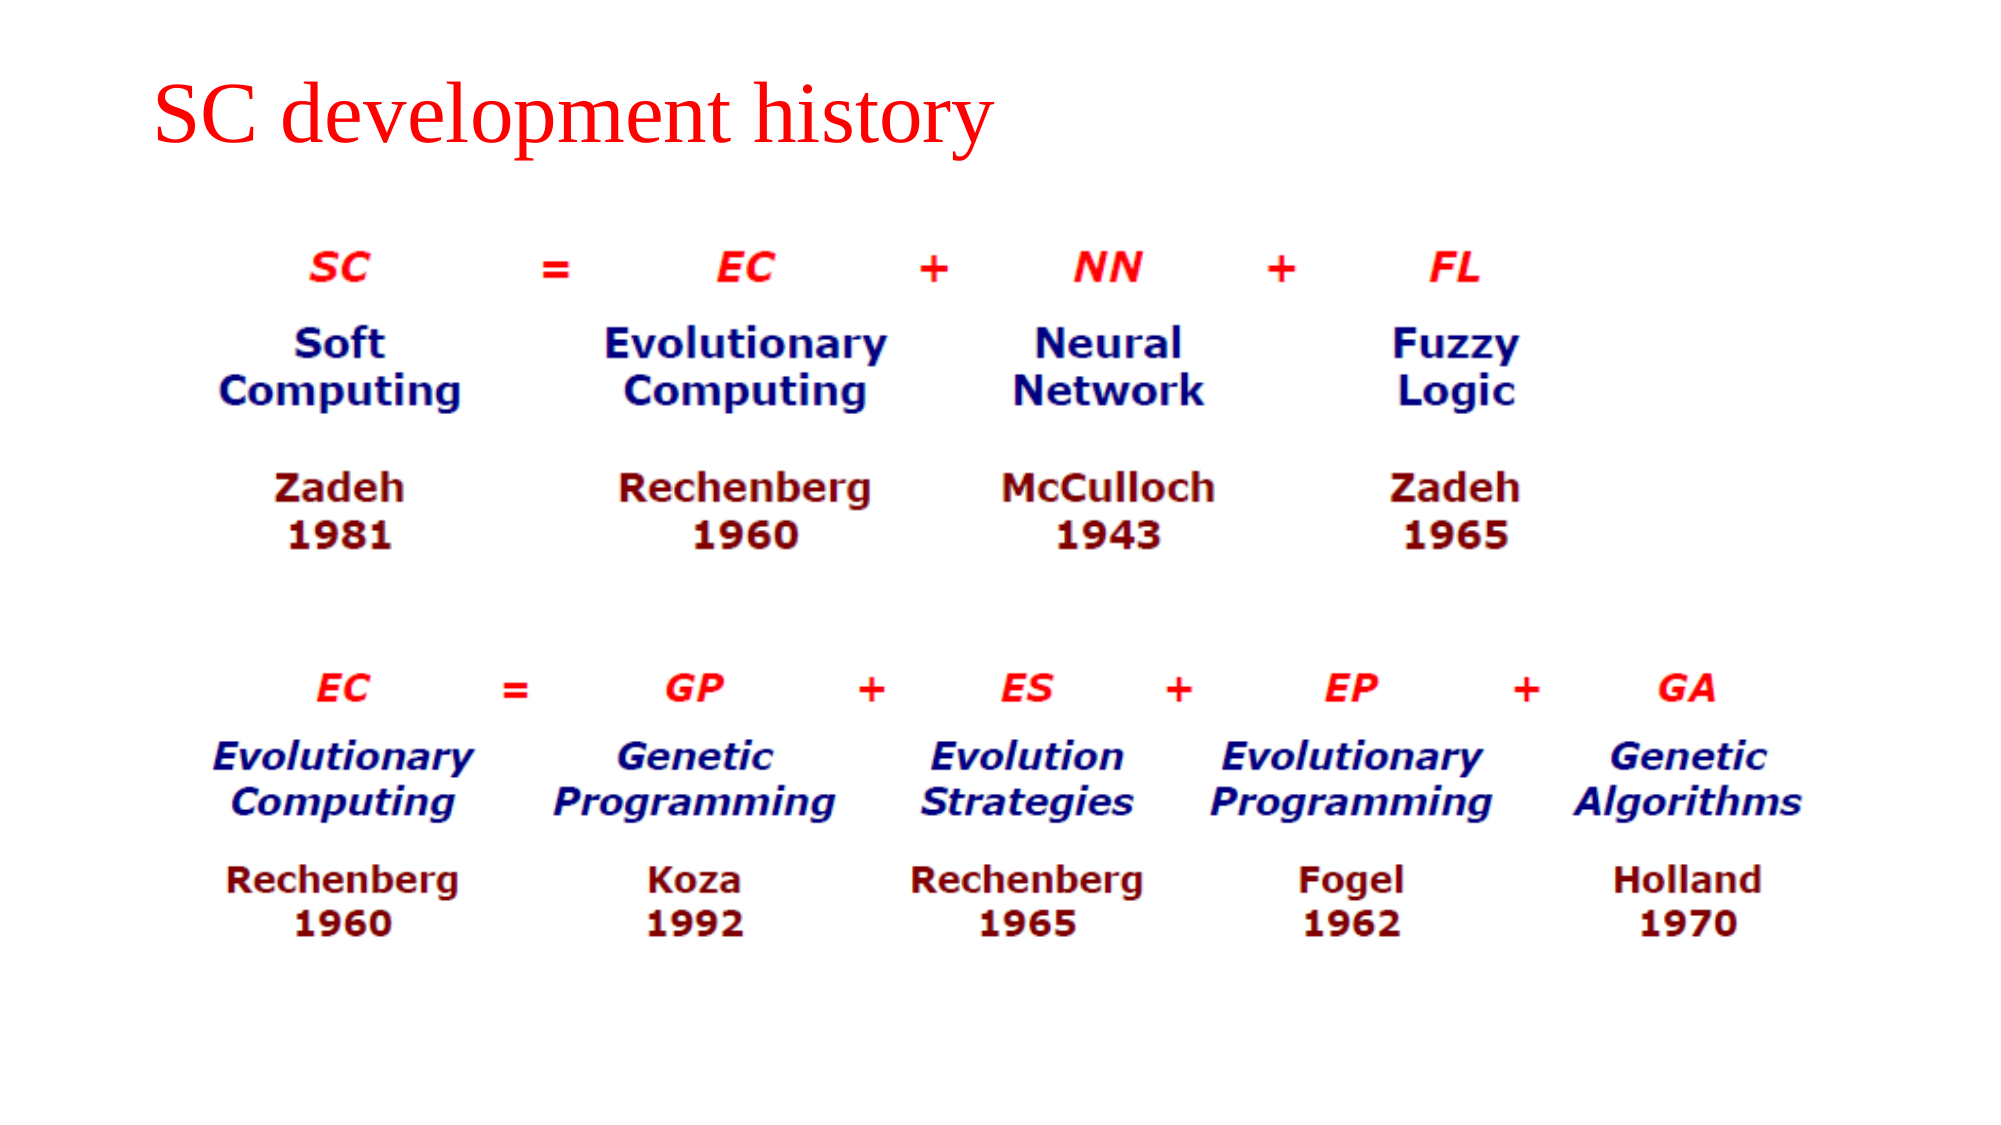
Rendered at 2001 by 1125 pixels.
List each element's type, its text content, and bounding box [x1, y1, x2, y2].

title SC development history [137, 59, 1863, 170]
picture [127, 227, 1835, 986]
